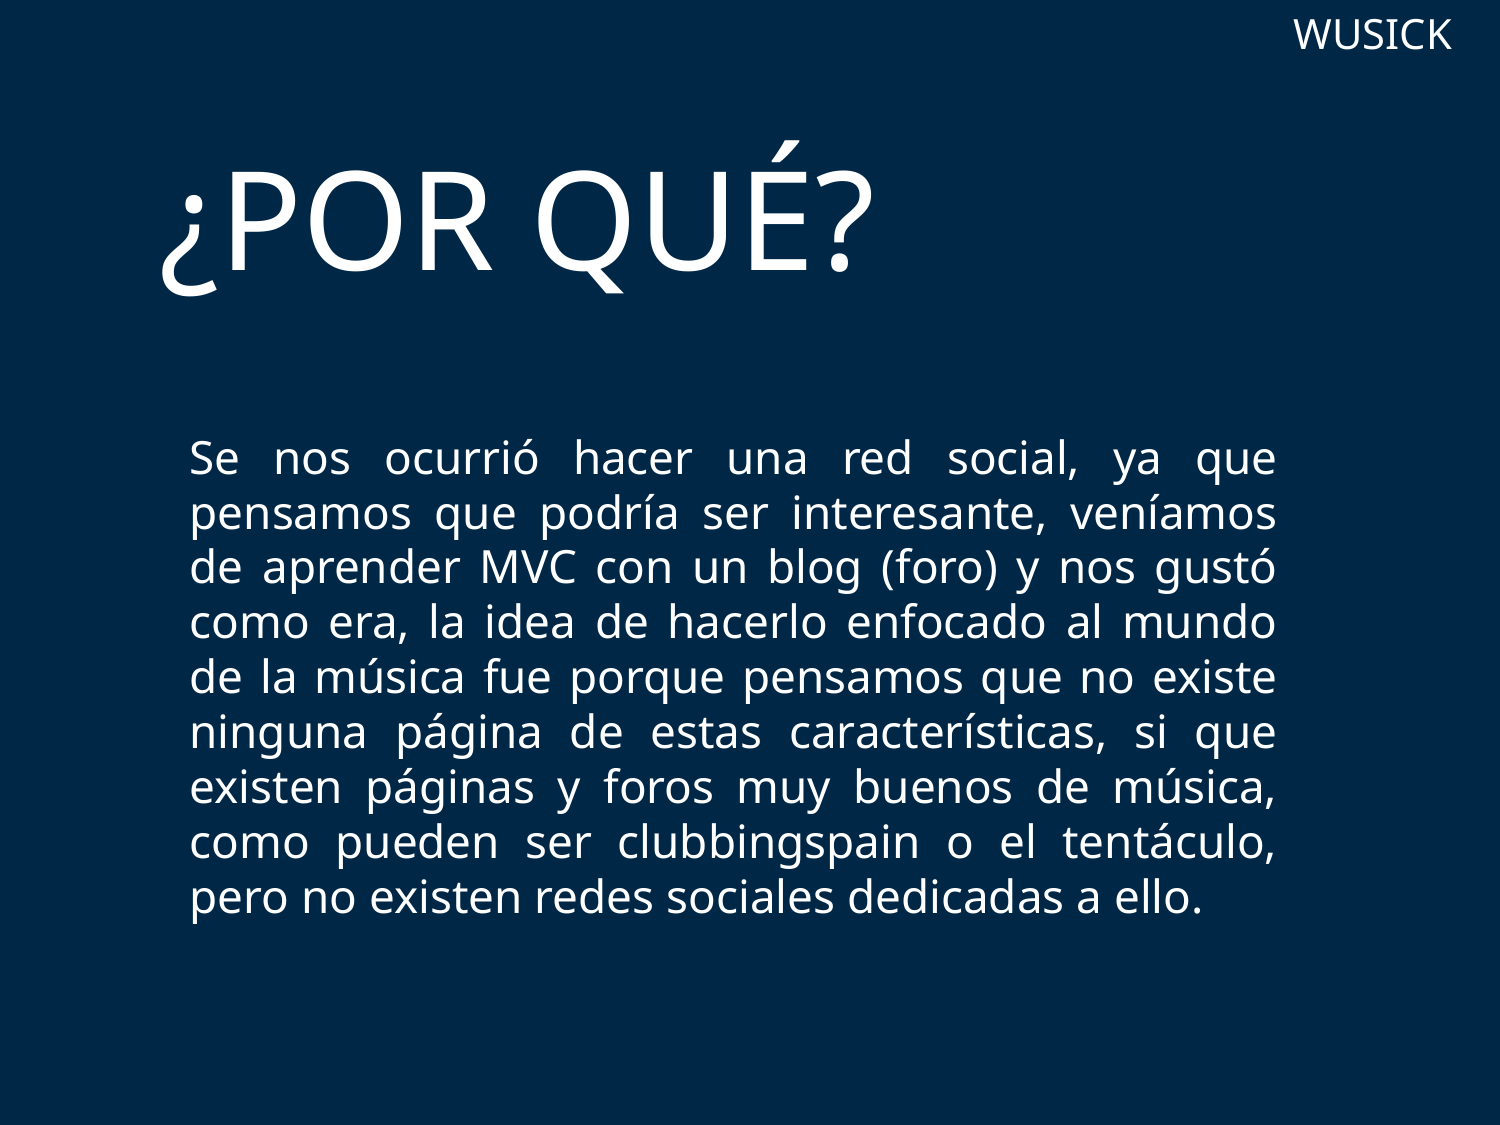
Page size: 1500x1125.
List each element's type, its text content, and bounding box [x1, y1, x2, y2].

subtitle Se nos ocurrió hacer una red social, ya que pensamos que podría ser interesante, veníamos de aprender MVC con un blog (foro) y nos gustó como era, la idea de hacerlo enfocado al mundo de la música fue porque pensamos que no existe ninguna página de estas características, si que existen páginas y foros muy buenos de música, como pueden ser clubbingspain o el tentáculo, pero no existen redes sociales dedicadas a ello. [174, 420, 1294, 929]
title ¿POR QUÉ? [159, 125, 1172, 495]
text_box WusicK [1293, 0, 1500, 79]
